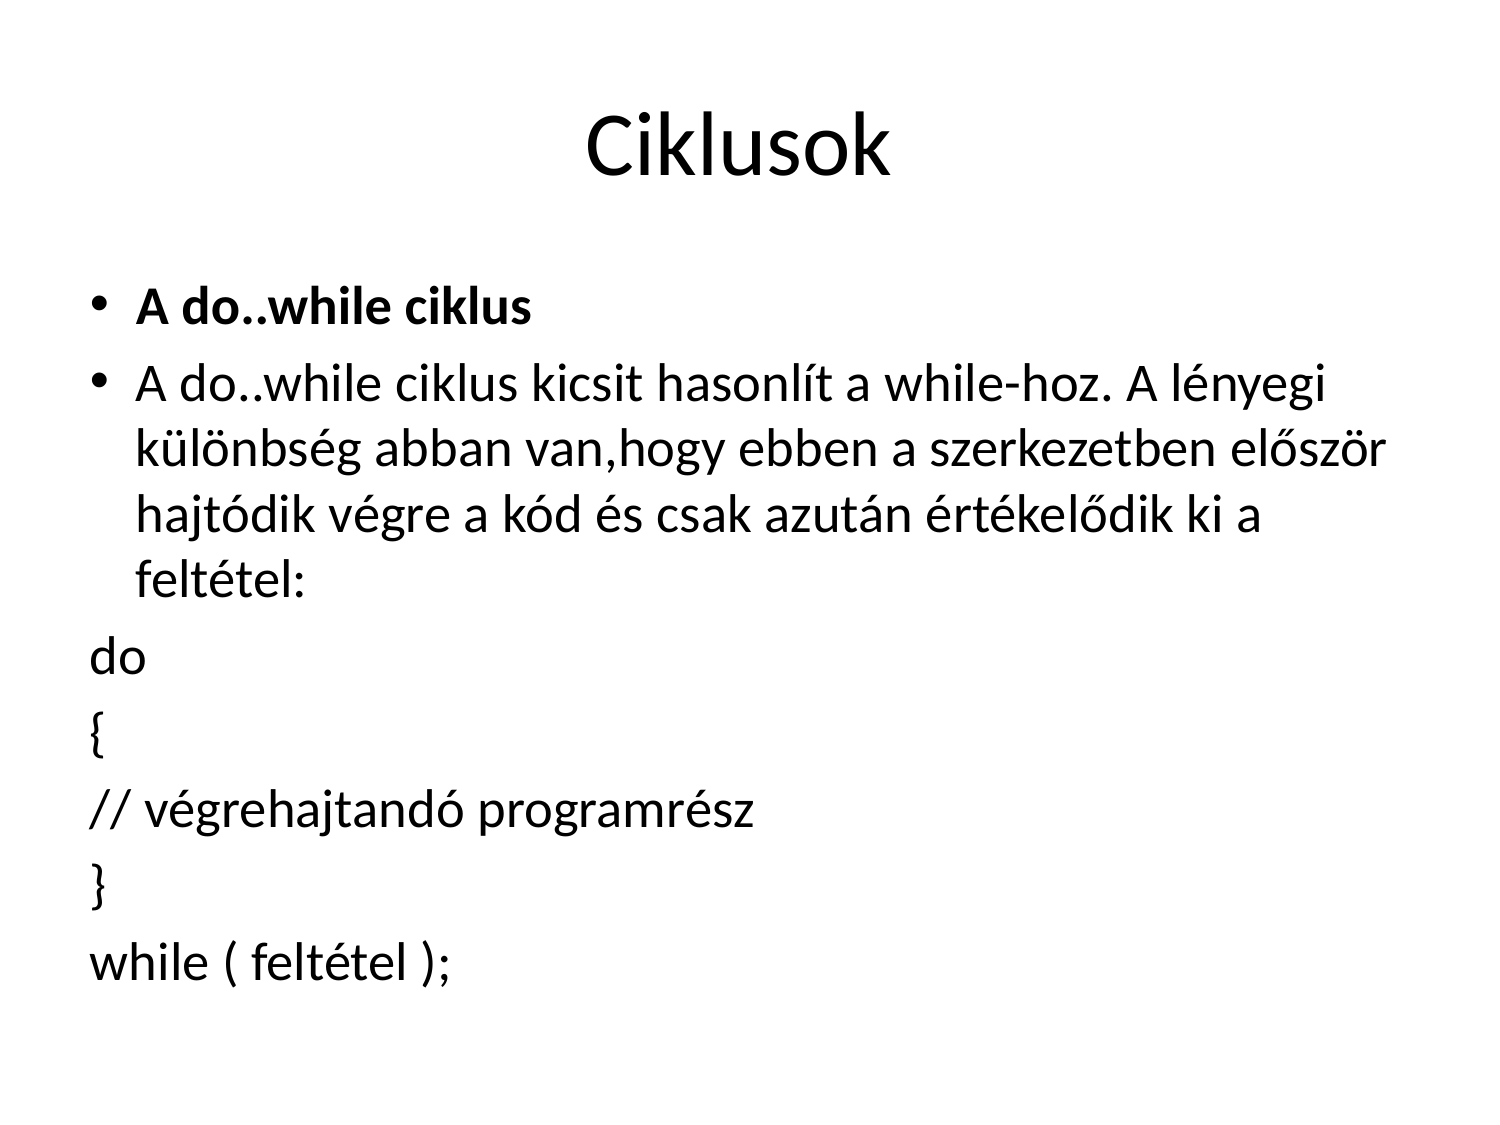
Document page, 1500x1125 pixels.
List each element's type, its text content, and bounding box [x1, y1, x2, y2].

text_box Ciklusok [74, 45, 1425, 233]
text_box A do..while ciklus A do..while ciklus kicsit hasonlít a while-hoz. A lényegi különbség abban van,hogy ebben a szerkezetben először hajtódik végre a kód és csak azután értékelődik ki a feltétel: do { // végrehajtandó programrész } while ( feltétel ); [74, 262, 1425, 1005]
